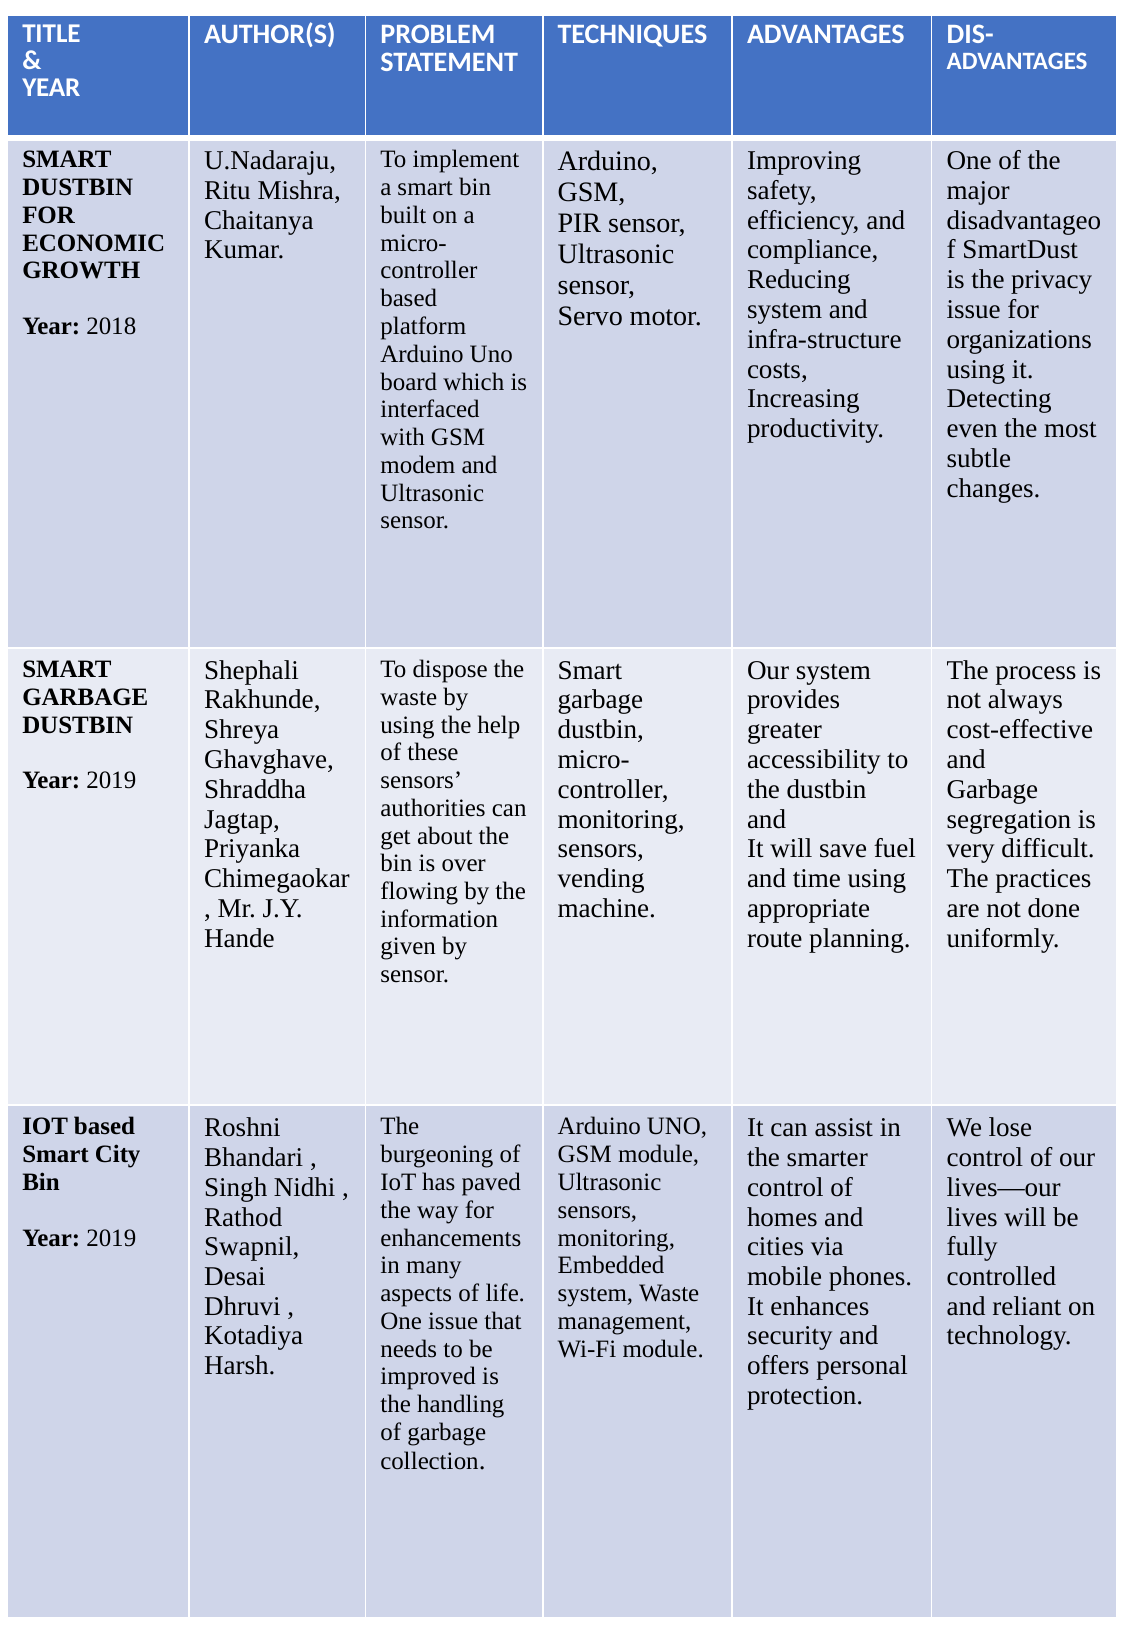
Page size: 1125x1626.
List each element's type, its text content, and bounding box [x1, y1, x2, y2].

table_cell U.Nadaraju, Ritu Mishra, Chaitanya Kumar. [190, 141, 365, 647]
table_cell Smart garbage dustbin, micro-controller, monitoring, sensors, vending machine. [544, 649, 731, 1104]
table_cell Our system provides greater accessibility to the dustbin and It will save fuel and time using appropriate route planning. [733, 649, 931, 1104]
table_cell To implement a smart bin built on a micro- controller based platform Arduino Uno board which is interfaced with GSM modem and Ultrasonic sensor. [366, 141, 542, 647]
table_header PROBLEM STATEMENT [366, 16, 542, 135]
table_cell The process is not always cost-effective and Garbage segregation is very difficult. The practices are not done uniformly. [932, 649, 1116, 1104]
table_cell Arduino UNO, GSM module, Ultrasonic sensors, monitoring, Embedded system, Waste management, Wi-Fi module. [544, 1106, 731, 1617]
table_header DIS- ADVANTAGES [932, 16, 1116, 135]
table_header ADVANTAGES [733, 16, 931, 135]
table_cell One of the major disadvantageof SmartDust is the privacy issue for organizations using it. Detecting even the most subtle changes. [932, 141, 1116, 647]
table_cell To dispose the waste by using the help of these sensors’ authorities can get about the bin is over flowing by the information given by sensor. [366, 649, 542, 1104]
table_header TECHNIQUES [544, 16, 731, 135]
table_cell IOT based Smart City Bin Year: 2019 [8, 1106, 188, 1617]
table_cell SMART DUSTBIN FOR ECONOMIC GROWTH Year: 2018 [8, 141, 188, 647]
table_cell We lose control of our lives—our lives will be fully controlled and reliant on technology. [932, 1106, 1116, 1617]
table_cell SMART GARBAGE DUSTBIN Year: 2019 [8, 649, 188, 1104]
table_cell Roshni Bhandari , Singh Nidhi , Rathod Swapnil, Desai Dhruvi , Kotadiya Harsh. [190, 1106, 365, 1617]
table_cell It can assist in the smarter control of homes and cities via mobile phones. It enhances security and offers personal protection. [733, 1106, 931, 1617]
table_cell Shephali Rakhunde, Shreya Ghavghave, Shraddha Jagtap, Priyanka Chimegaokar , Mr. J.Y. Hande [190, 649, 365, 1104]
table_header AUTHOR(S) [190, 16, 365, 135]
table_cell The burgeoning of IoT has paved the way for enhancements in many aspects of life. One issue that needs to be improved is the handling of garbage collection. [366, 1106, 542, 1617]
table_cell Improving safety, efficiency, and compliance, Reducing system and infra-structure costs, Increasing productivity. [733, 141, 931, 647]
table_header TITLE & YEAR [8, 16, 188, 135]
table_cell Arduino, GSM, PIR sensor, Ultrasonic sensor, Servo motor. [544, 141, 731, 647]
